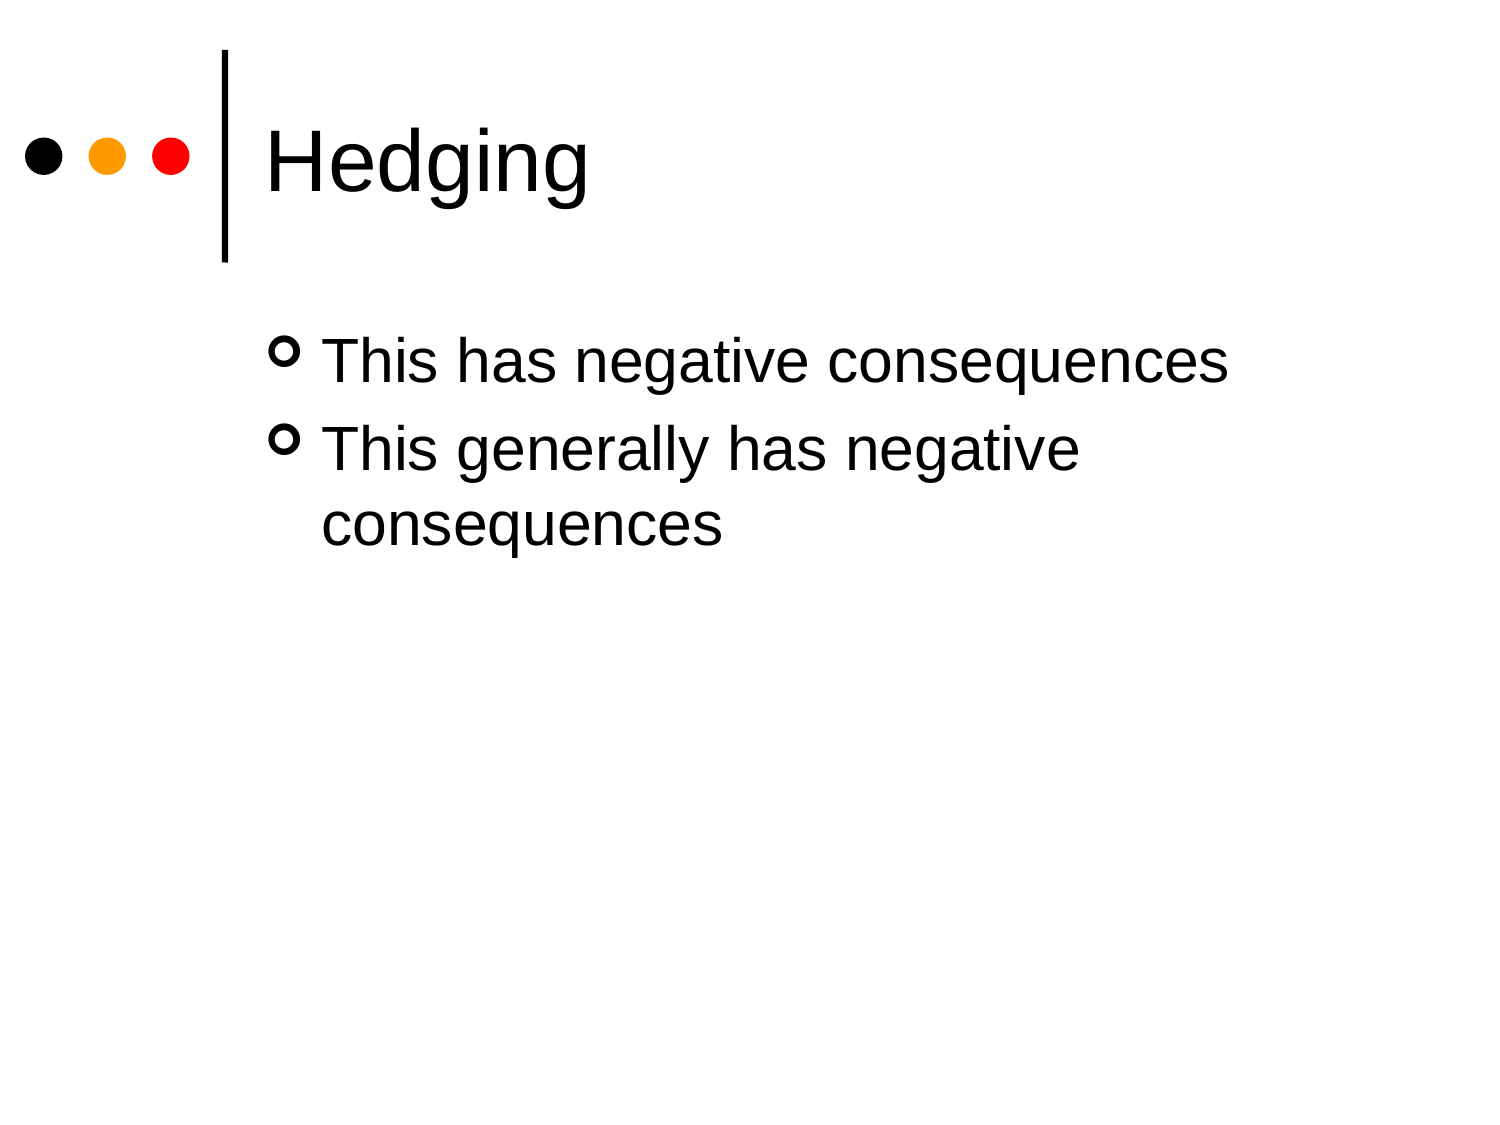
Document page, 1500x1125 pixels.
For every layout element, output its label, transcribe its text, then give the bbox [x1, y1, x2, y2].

title Hedging [249, 31, 1400, 282]
list This has negative consequences This generally has negative consequences [249, 312, 1400, 988]
